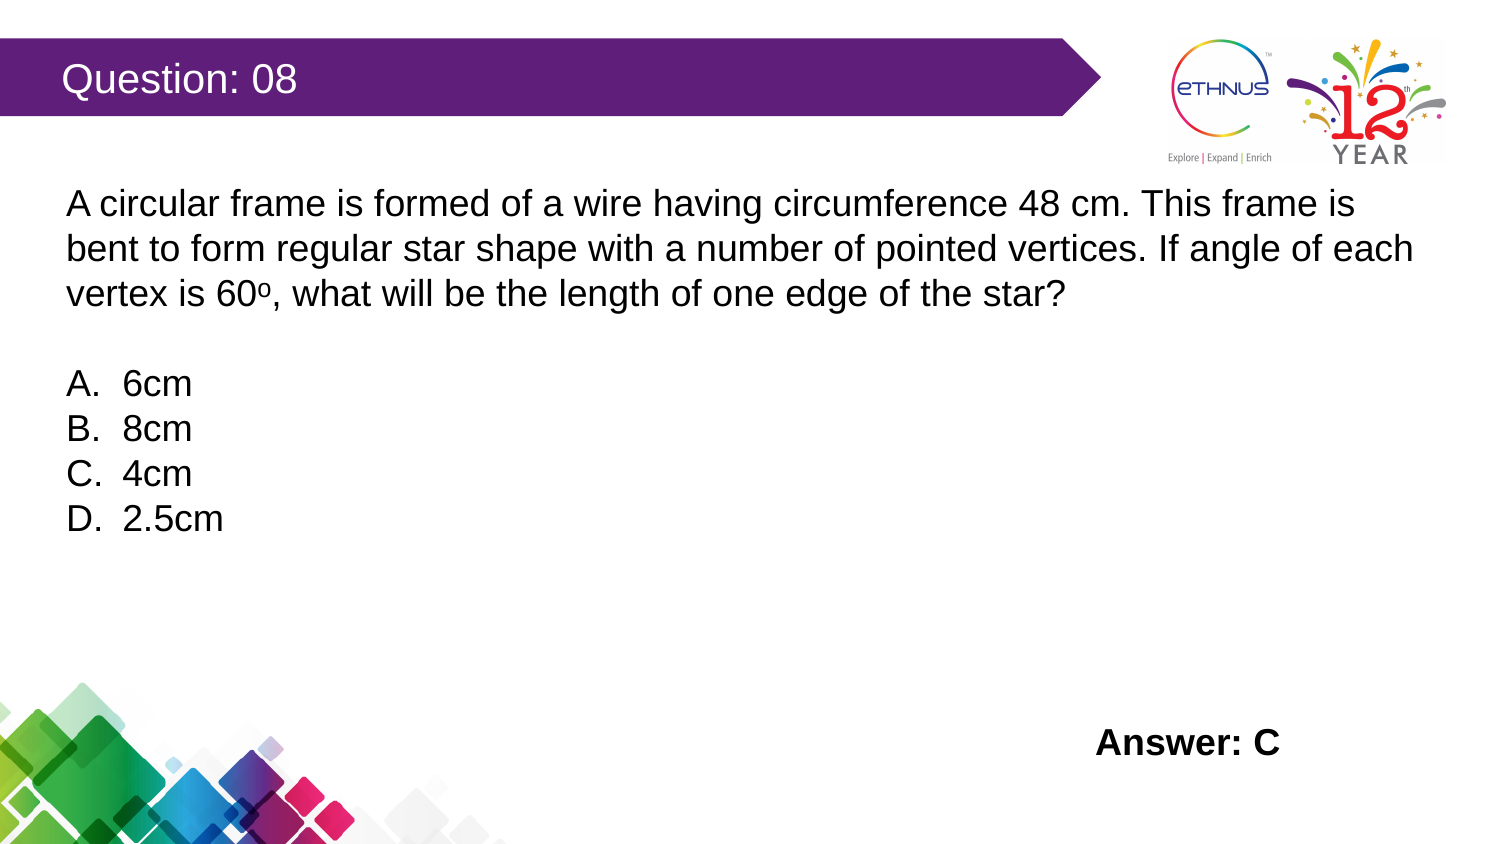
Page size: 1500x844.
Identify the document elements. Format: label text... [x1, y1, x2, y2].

list A circular frame is formed of a wire having circumference 48 cm. This frame is bent to form regular star shape with a number of pointed vertices. If angle of each vertex is 60ᵒ, what will be the length of one edge of the star? 6cm 8cm 4cm 2.5cm [32, 164, 1431, 687]
text_box Question: 08 [52, 38, 639, 117]
picture [1167, 38, 1447, 165]
text_box [0, 38, 52, 117]
text_box Answer: C [1080, 687, 1296, 770]
picture [0, 667, 732, 844]
text_box [639, 38, 1102, 117]
